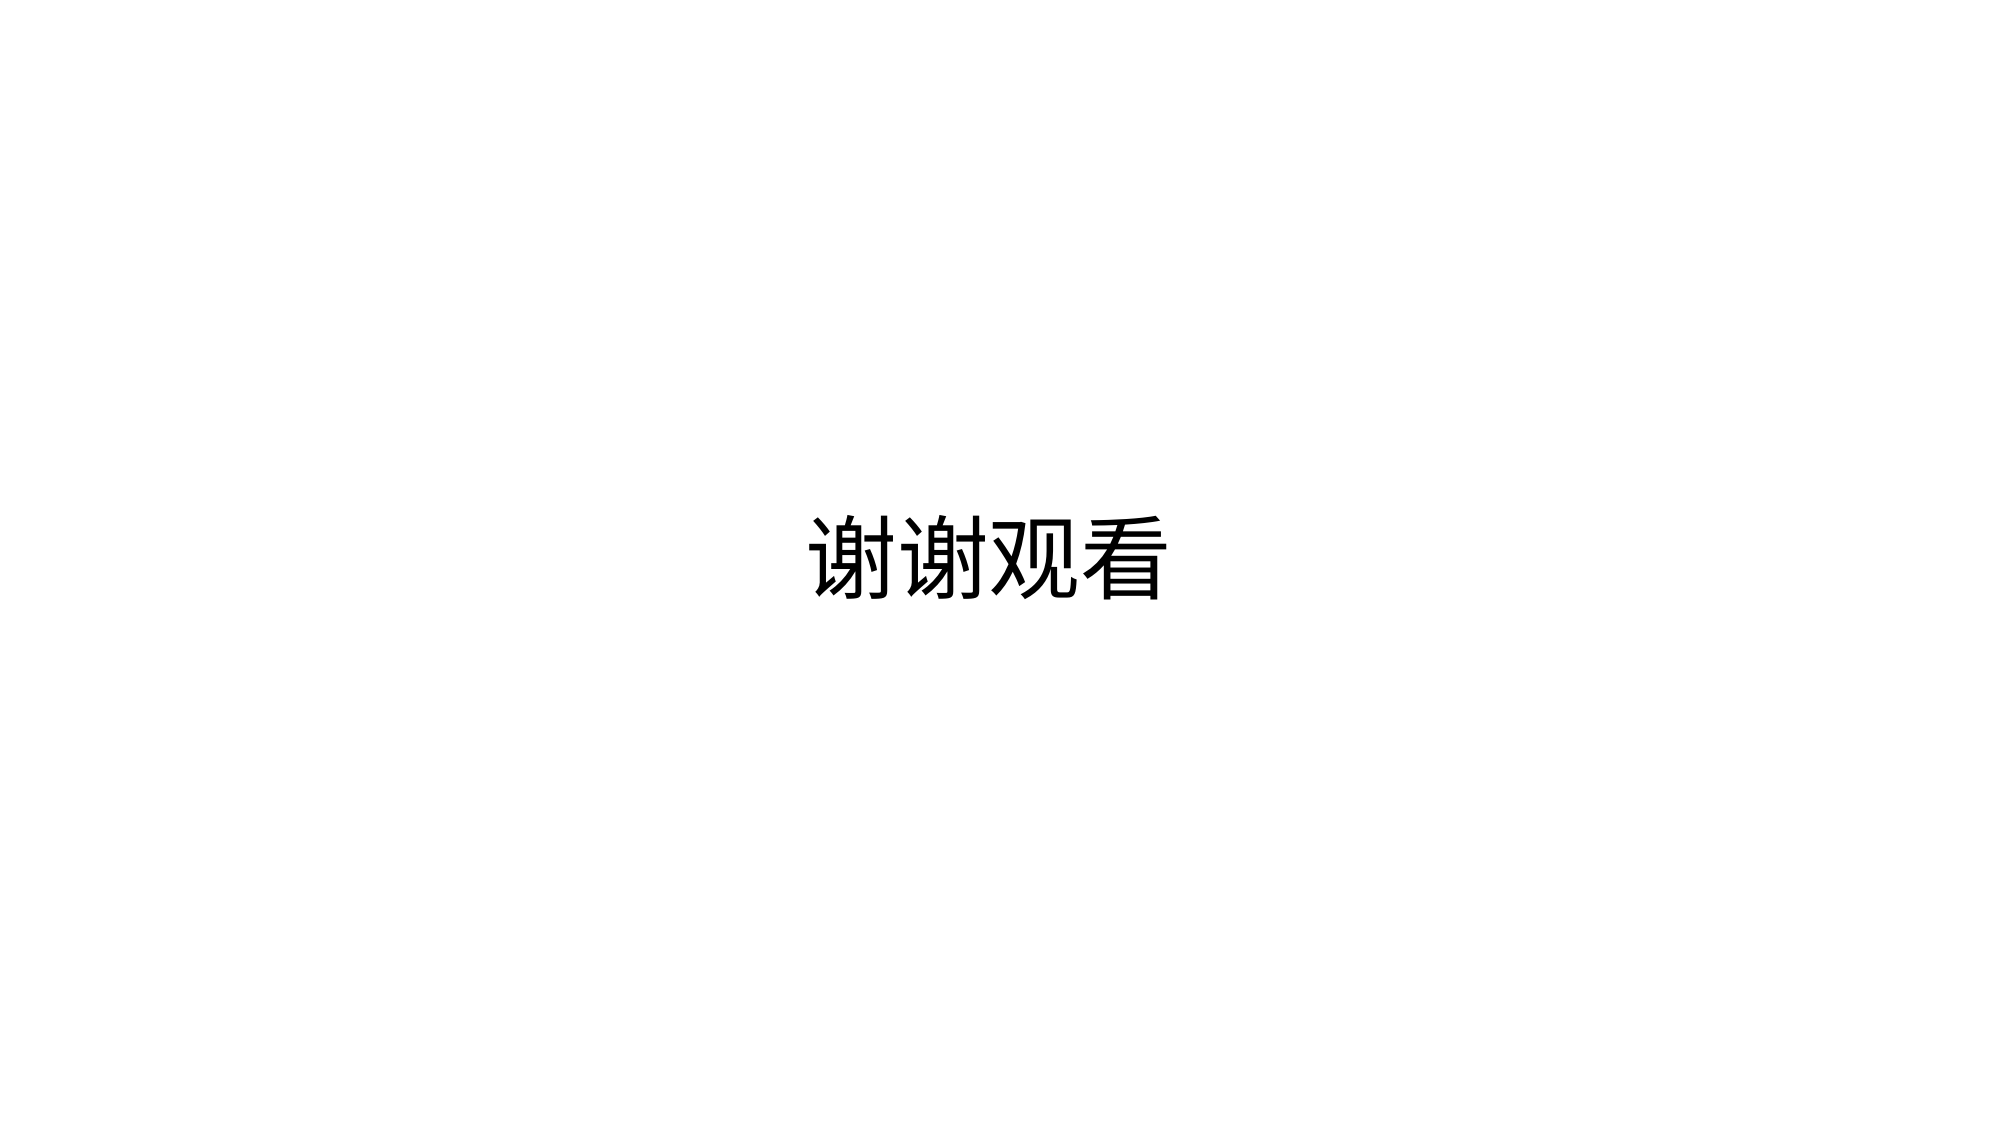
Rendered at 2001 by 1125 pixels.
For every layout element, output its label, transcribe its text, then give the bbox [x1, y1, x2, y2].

title 谢谢观看 [790, 453, 1210, 672]
